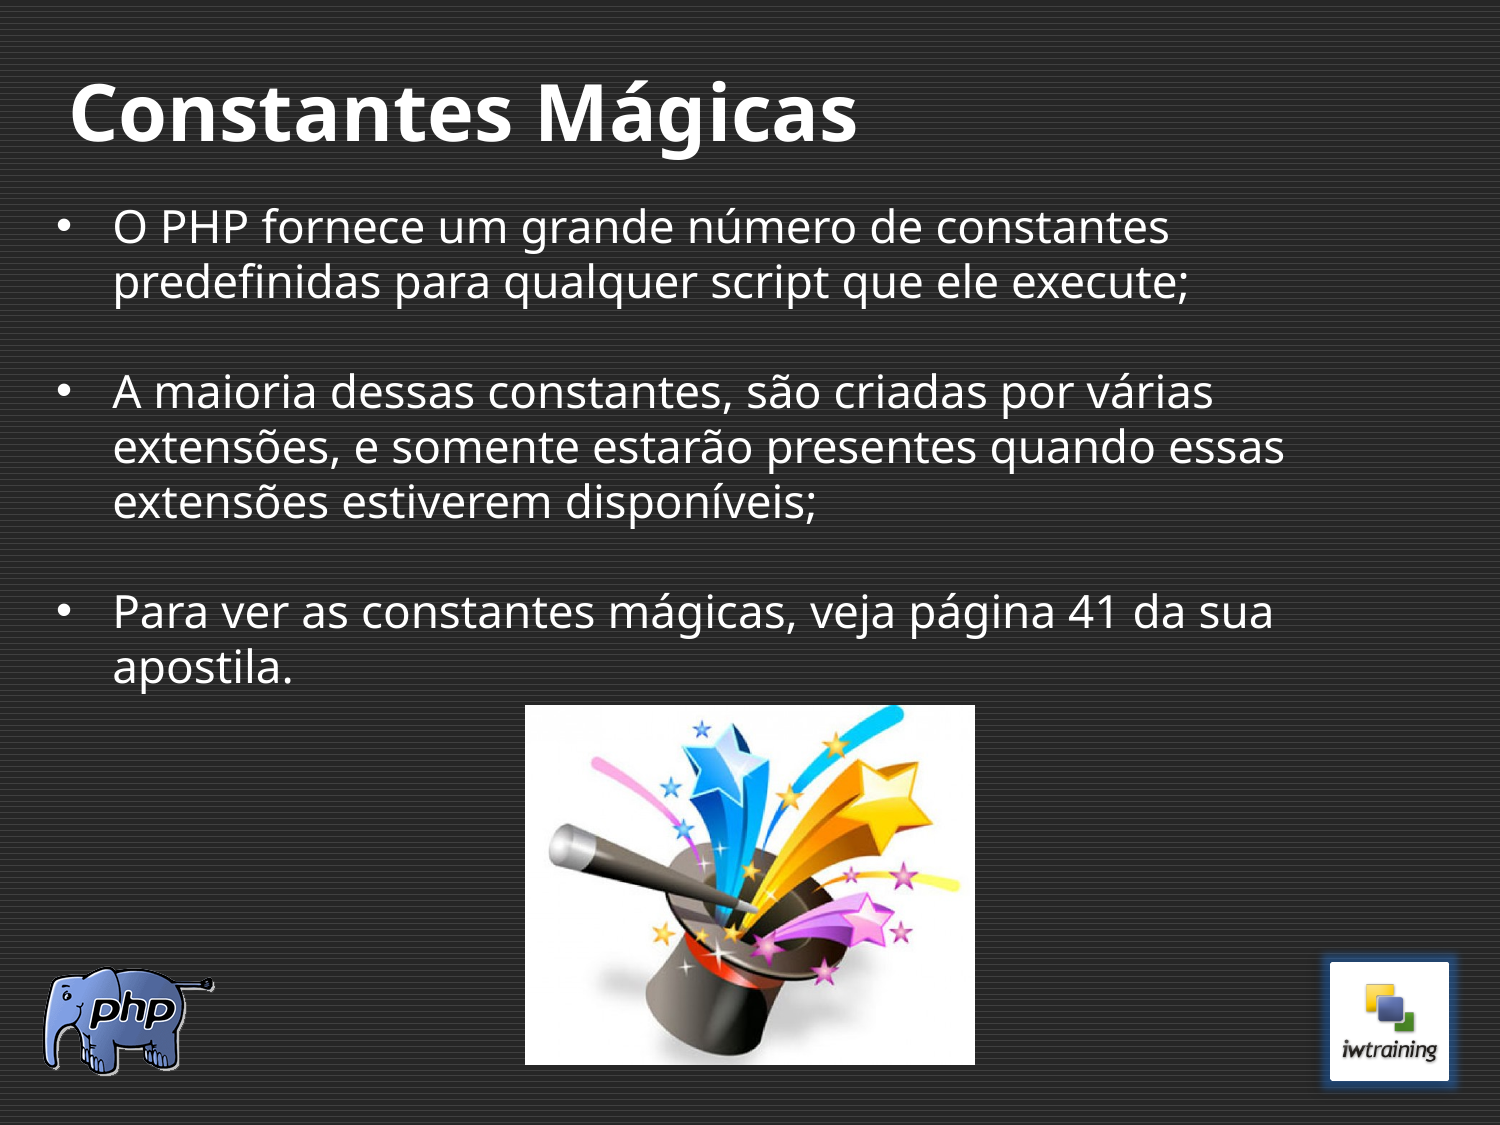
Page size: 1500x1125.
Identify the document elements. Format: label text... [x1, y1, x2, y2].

picture [525, 705, 975, 1065]
picture [1340, 982, 1440, 1065]
text_box [1330, 962, 1449, 1081]
title Constantes Mágicas [53, 54, 1500, 149]
text_box O PHP fornece um grande número de constantes predefinidas para qualquer script que ele execute; A maioria dessas constantes, são criadas por várias extensões, e somente estarão presentes quando essas extensões estiverem disponíveis; Para ver as constantes mágicas, veja página 41 da sua apostila. [41, 190, 1459, 700]
picture [40, 963, 216, 1077]
